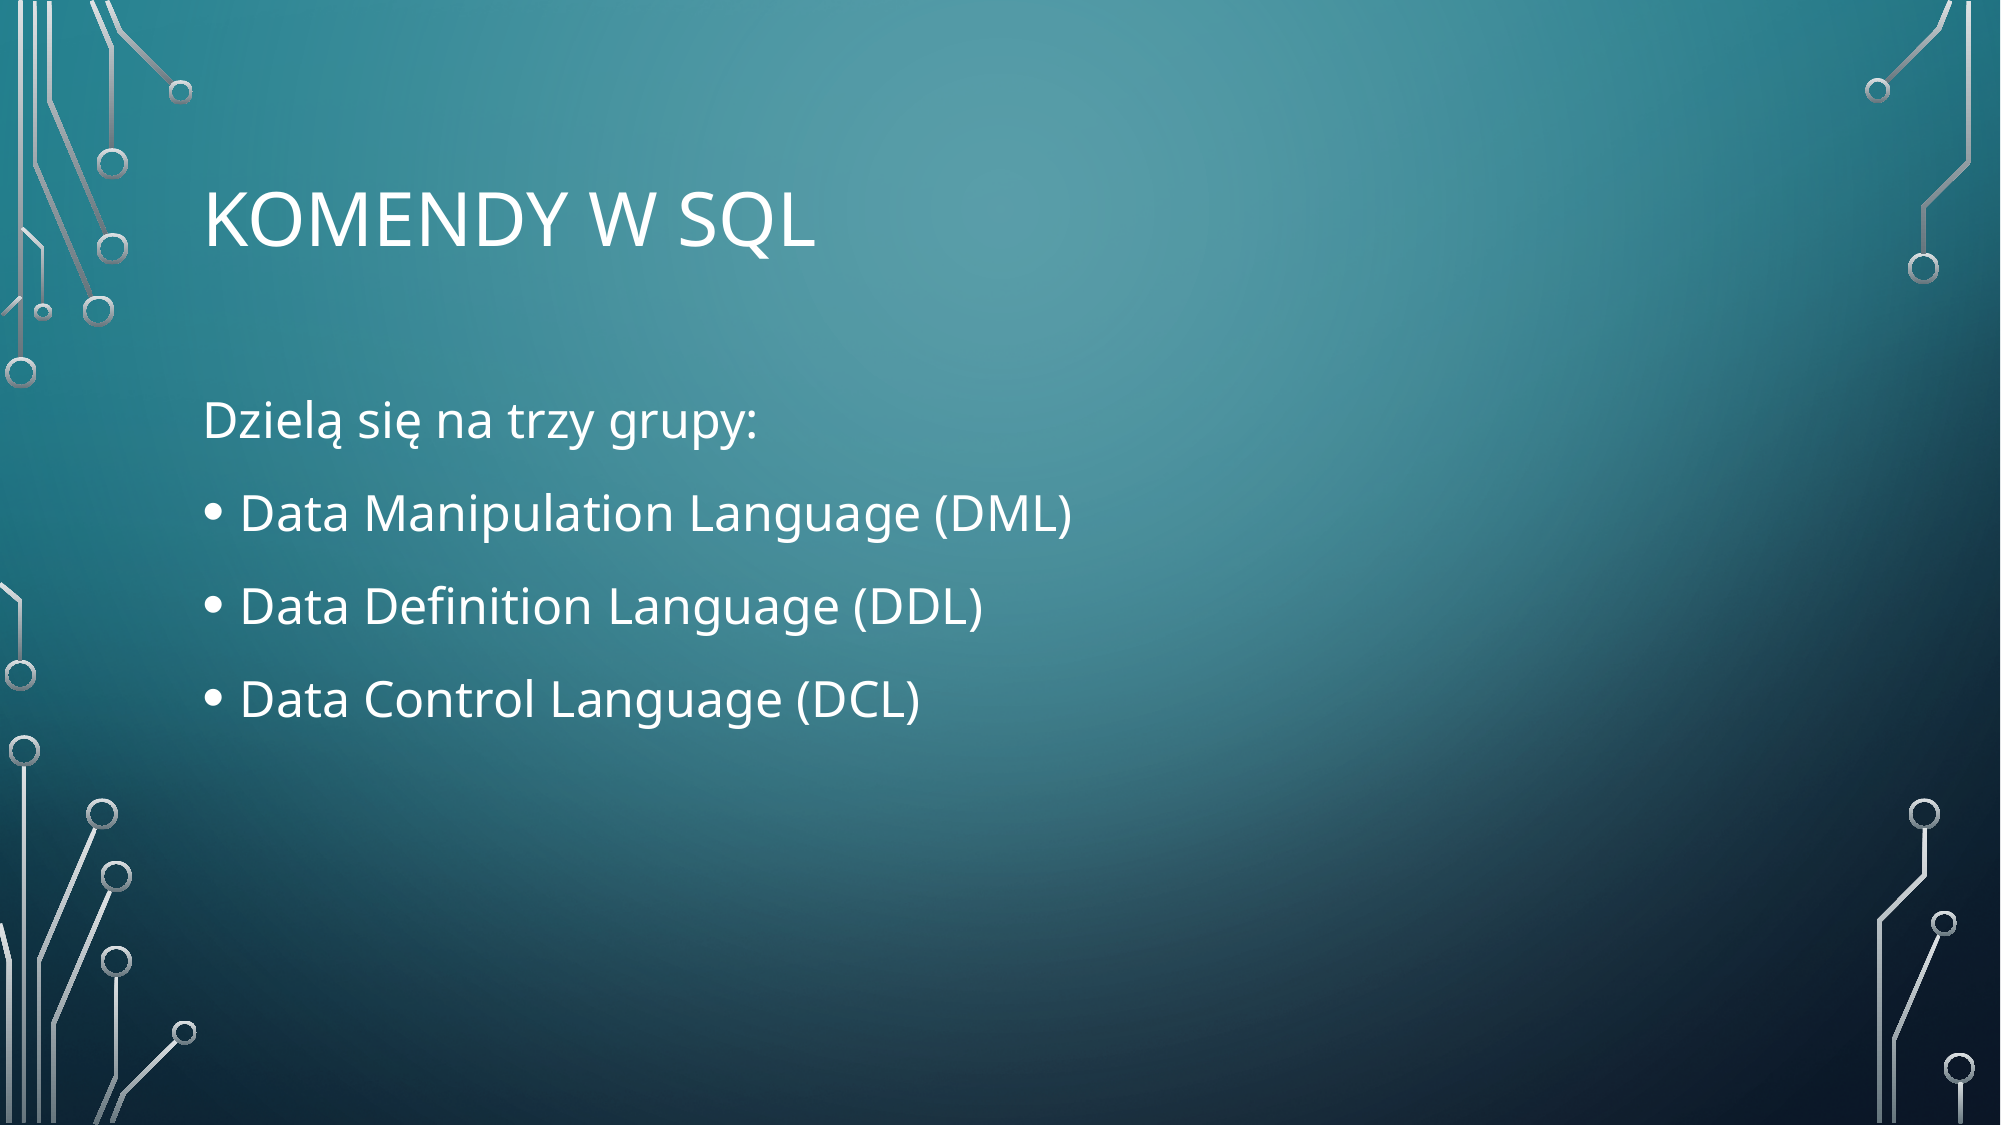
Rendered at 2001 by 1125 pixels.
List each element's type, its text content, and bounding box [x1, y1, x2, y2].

title Komendy w SQL [187, 101, 1813, 344]
list Dzielą się na trzy grupy: Data Manipulation Language (DML) Data Definition Language (DDL) Data Control Language (DCL) [187, 369, 1813, 950]
